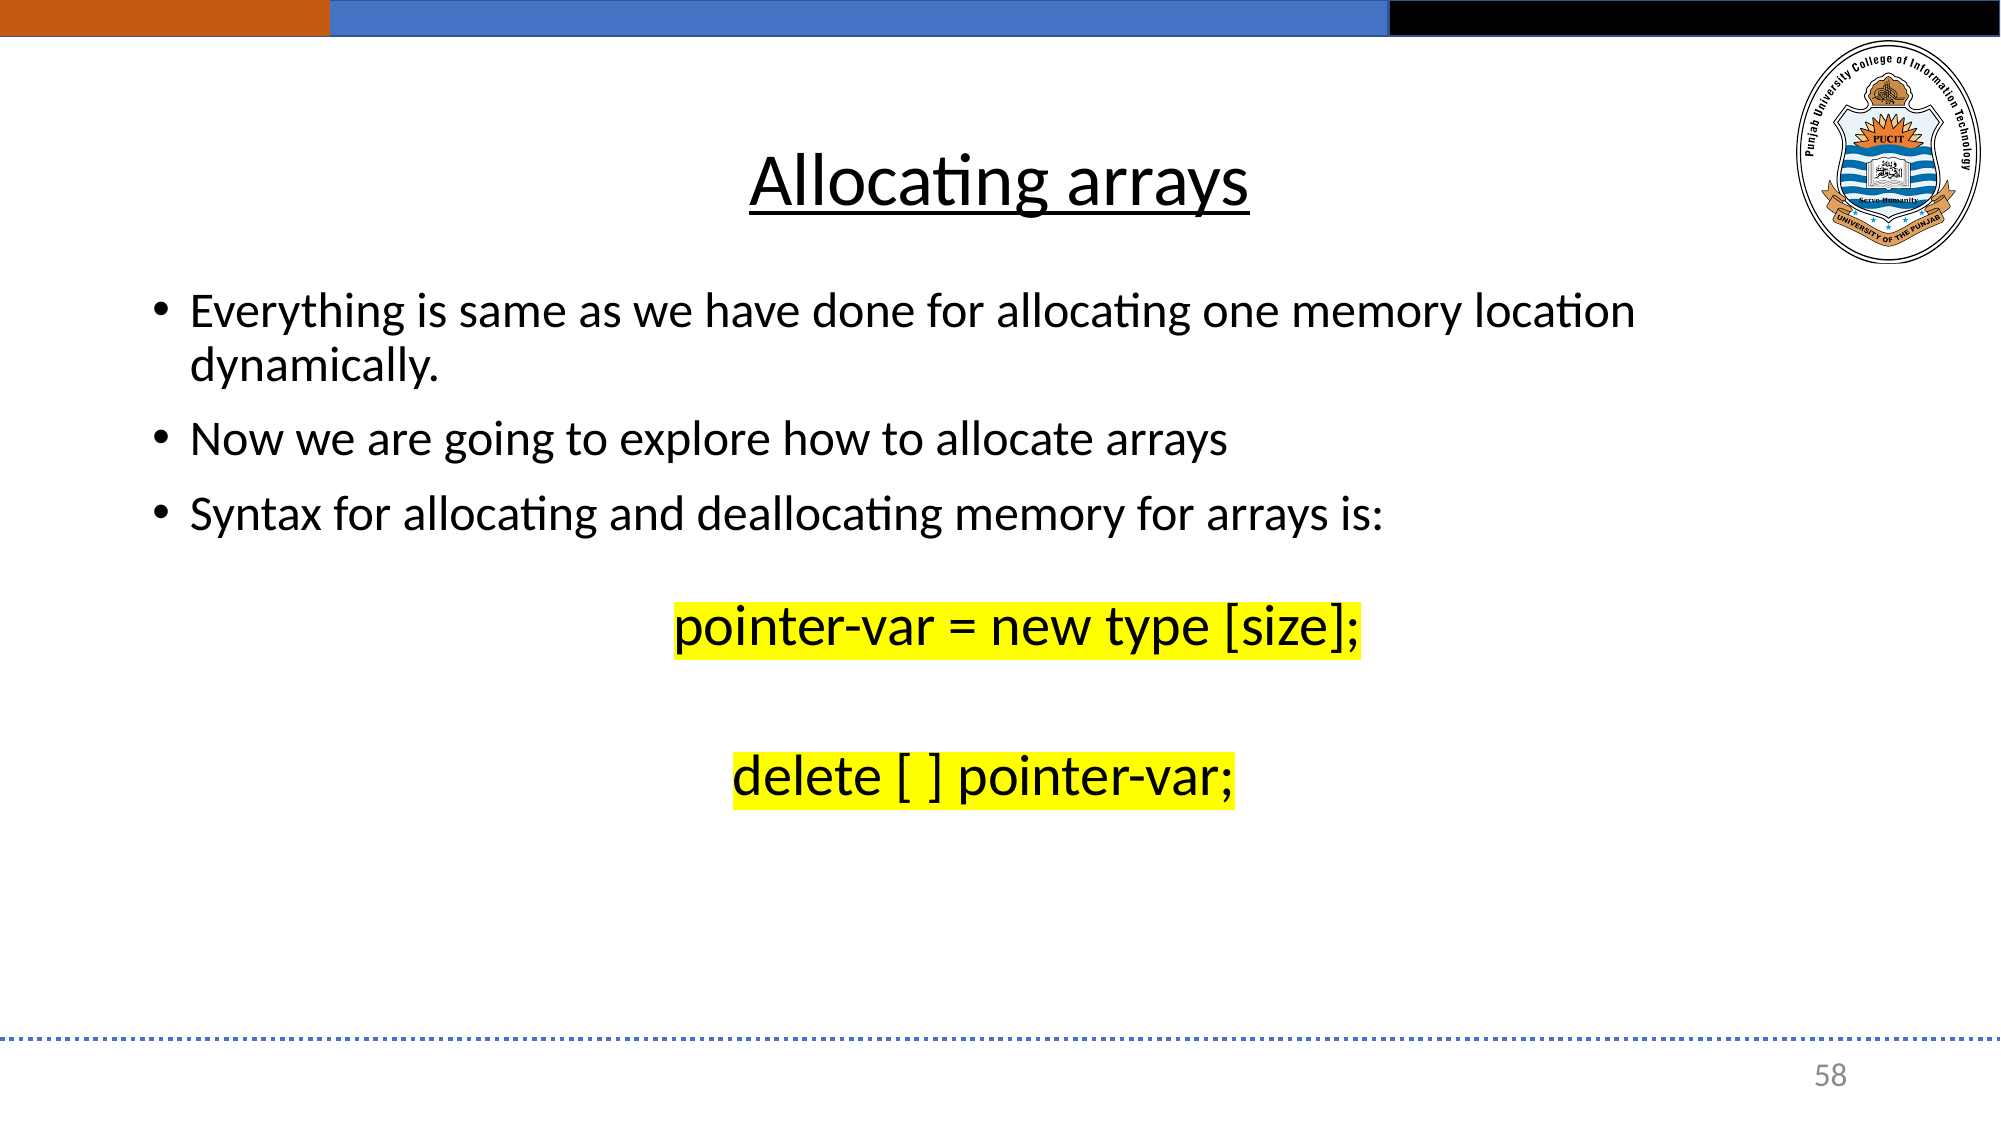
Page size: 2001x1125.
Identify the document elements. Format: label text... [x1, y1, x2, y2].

picture [1776, 40, 2000, 264]
slide_number 58 [1412, 1042, 1863, 1103]
text_box Allocating arrays [734, 123, 1266, 229]
list Everything is same as we have done for allocating one memory location dynamically. Now we are going to explore how to allocate arrays Syntax for allocating and deallocating memory for arrays is: [137, 276, 1863, 1027]
